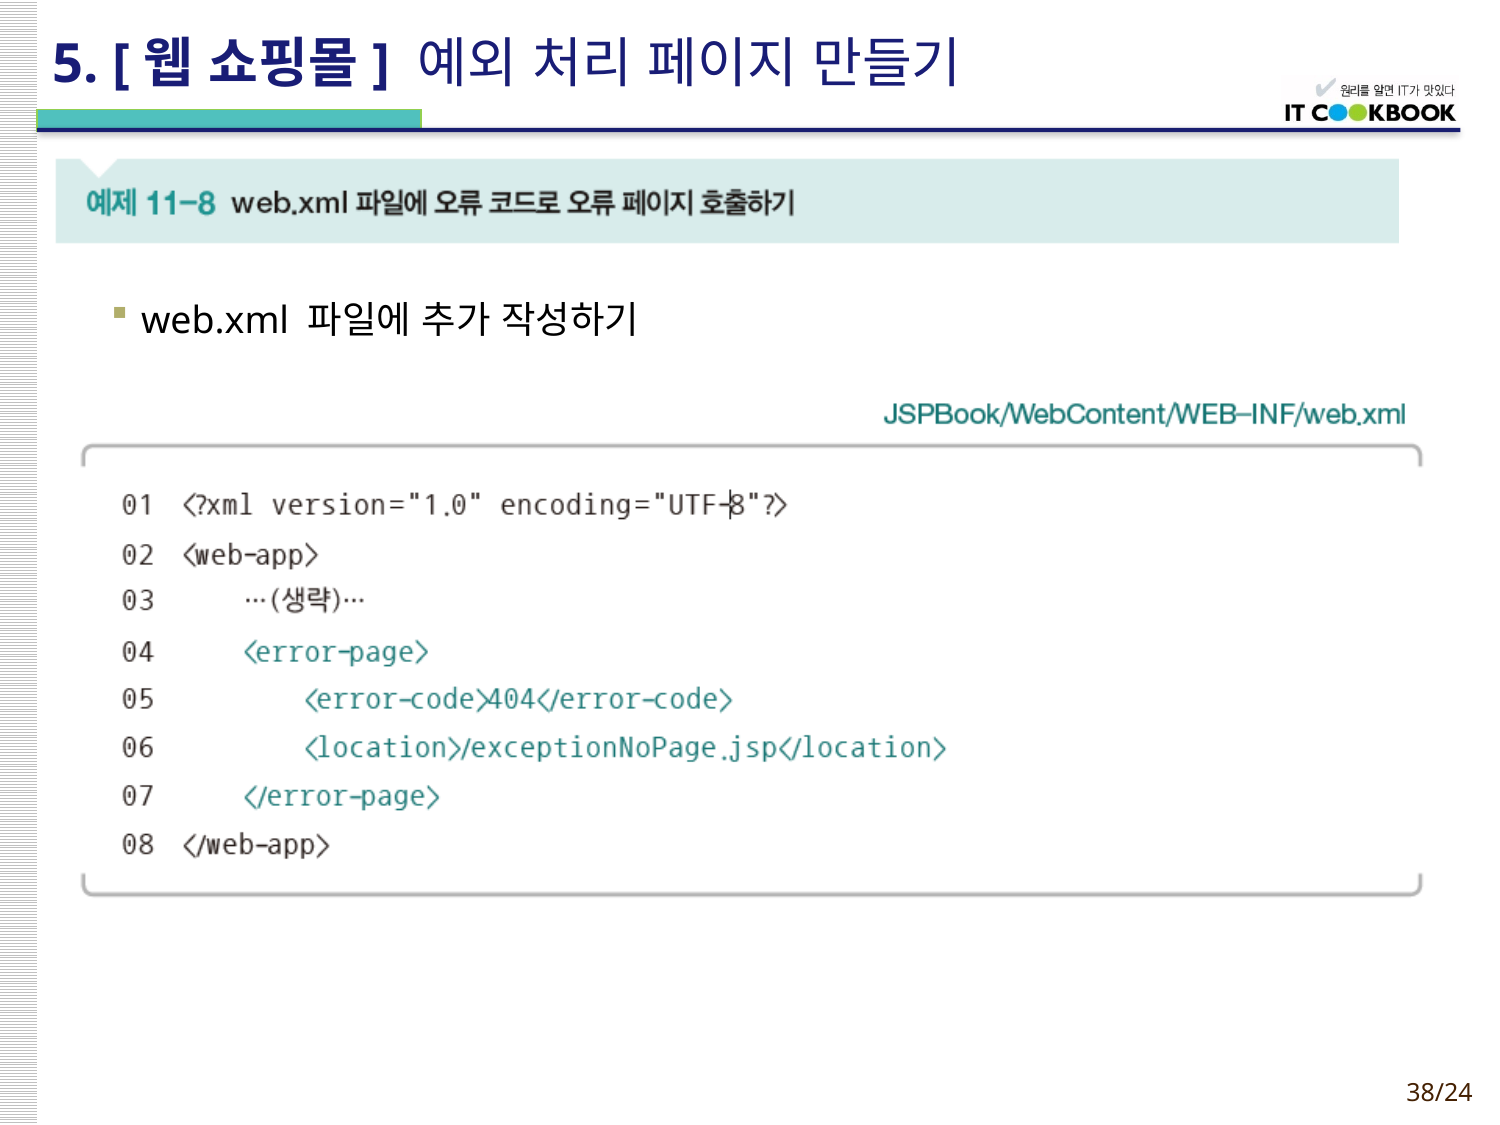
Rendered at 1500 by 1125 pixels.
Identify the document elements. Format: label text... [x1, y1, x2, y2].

picture [52, 156, 1399, 245]
list web.xml 파일에 추가 작성하기 [37, 152, 1463, 1091]
title 5. [웹 쇼핑몰] 예외 처리 페이지 만들기 [37, 13, 1278, 109]
picture [1281, 75, 1459, 123]
picture [70, 385, 1430, 906]
